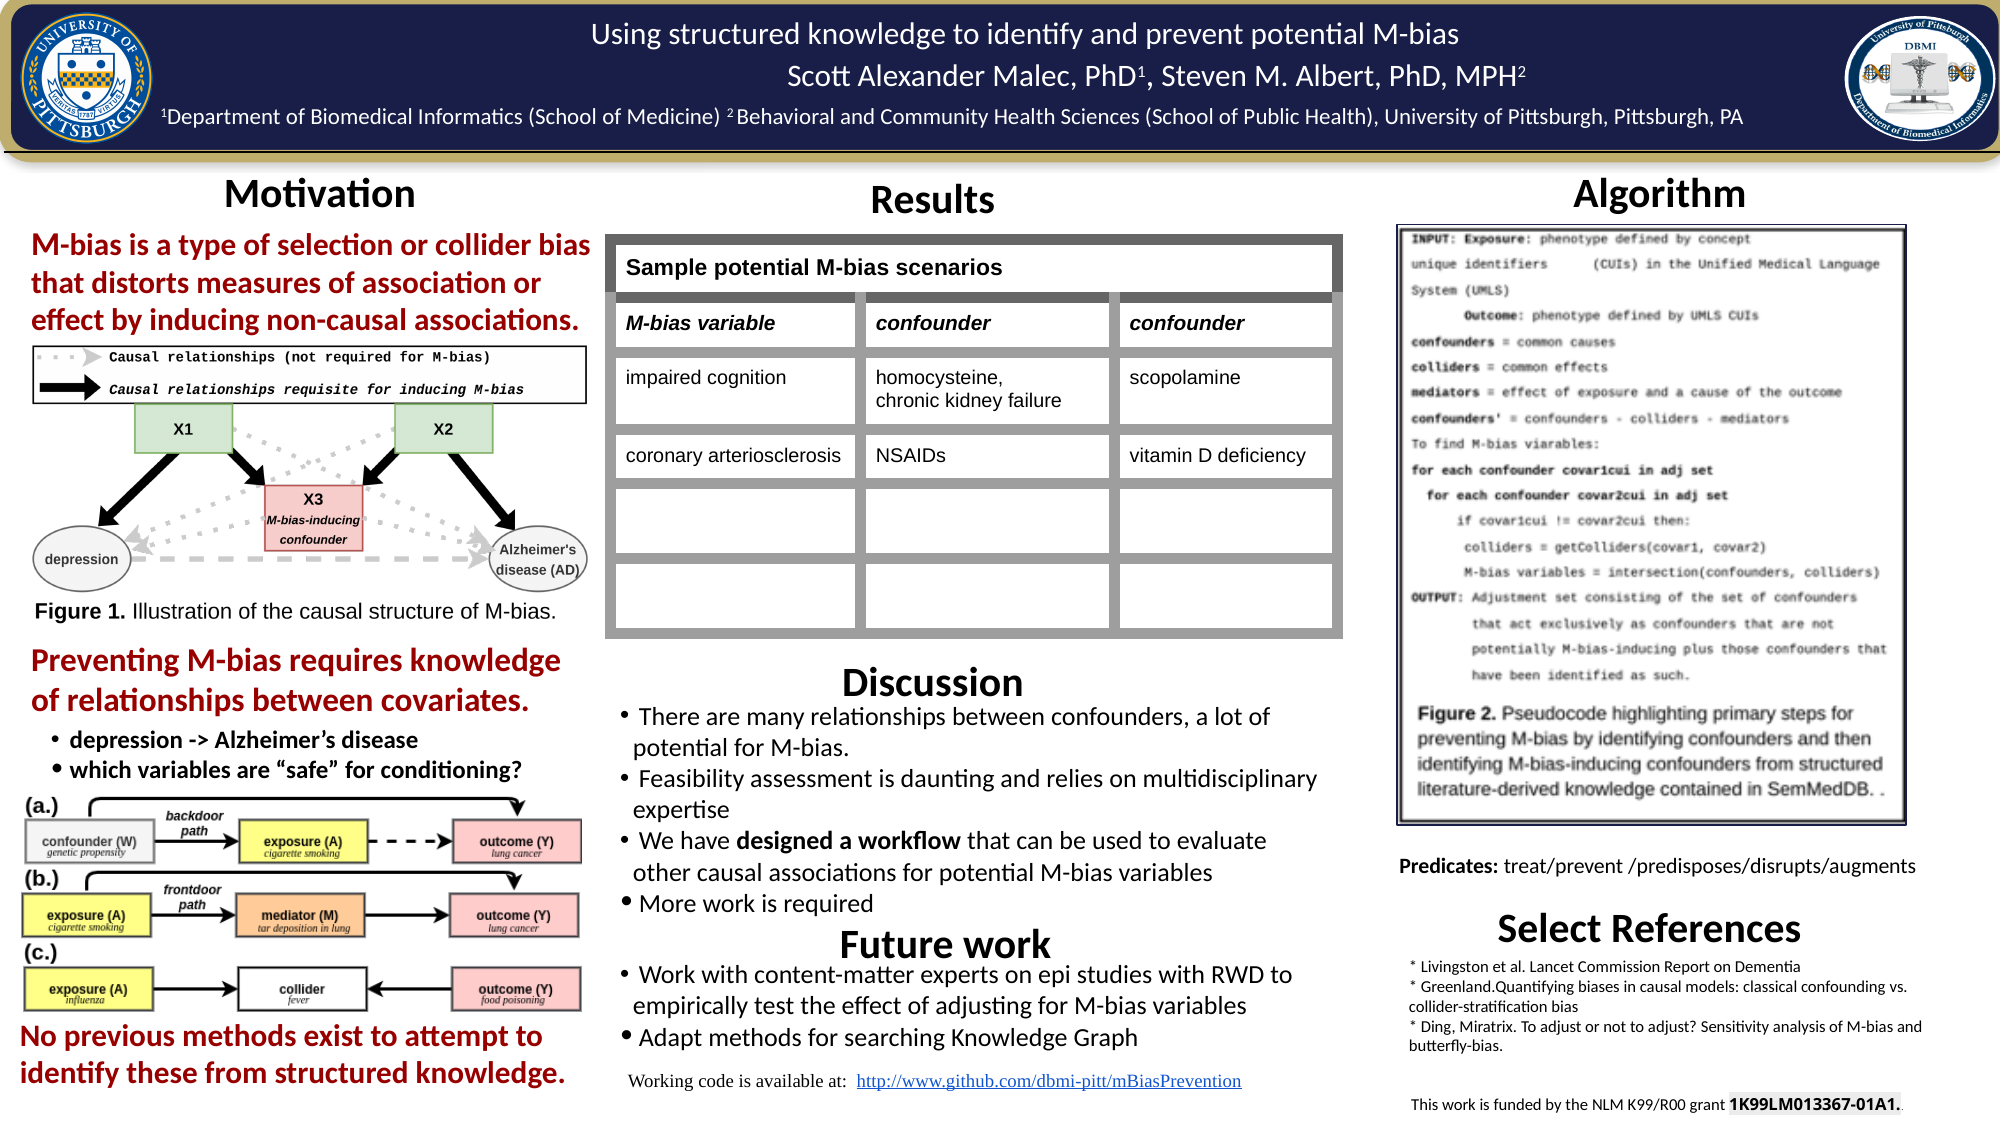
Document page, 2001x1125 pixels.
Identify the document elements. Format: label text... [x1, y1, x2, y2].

table_cell impaired cognition [616, 358, 855, 424]
text_box * Livingston et al. Lancet Commission Report on Dementia * Greenland.Quantifying biases in causal models: classical confounding vs. collider-stratification bias * Ding, Miratrix. To adjust or not to adjust? Sensitivity analysis of M-bias and butterfly-bias. [1393, 947, 1977, 1063]
table_cell vitamin D deficiency [1120, 435, 1332, 478]
text_box Select References [1399, 893, 1900, 947]
text_box No previous methods exist to attempt to identify these from structured knowledge. [4, 1007, 588, 1098]
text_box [1844, 13, 1997, 145]
table_cell [1120, 489, 1332, 553]
table_cell [866, 564, 1109, 628]
table_cell NSAIDs [866, 435, 1109, 478]
table_cell [616, 564, 855, 628]
picture [26, 345, 588, 625]
picture [20, 12, 153, 145]
text_box M-bias is a type of selection or collider bias that distorts measures of association or effect by inducing non-causal associations. [15, 214, 611, 345]
text_box Predicates: treat/prevent /predisposes/disrupts/augments [1384, 844, 1936, 886]
table_cell [616, 489, 855, 553]
text_box This work is funded by the NLM K99/R00 grant 1K99LM013367-01A1.. [1396, 1086, 1948, 1122]
table_header Sample potential M-bias scenarios [616, 245, 1332, 292]
text_box Working code is available at: http://www.github.com/dbmi-pitt/mBiasPrevention [612, 1060, 1340, 1099]
text_box Using structured knowledge to identify and prevent potential M-bias Scott Alexander Malec, PhD1, Steven M. Albert, PhD, MPH2 1Department of Biomedical Informatics (School of Medicine) 2 Behavioral and Community Health Sciences (School of Public Health), University of Pittsburgh, Pittsburgh, PA [4, 0, 2000, 151]
table_cell [866, 489, 1109, 553]
text_box Motivation [183, 164, 456, 214]
text_box Results [821, 164, 1045, 230]
text_box Future work [789, 909, 1102, 975]
text_box Preventing M-bias requires knowledge of relationships between covariates. [16, 630, 599, 726]
text_box Discussion [777, 646, 1089, 712]
text_box depression -> Alzheimer’s disease which variables are “safe” for conditioning? [20, 726, 589, 792]
text_box Work with content-matter experts on epi studies with RWD to empirically test the effect of adjusting for M-bias variables Adapt methods for searching Knowledge Graph [589, 950, 1317, 1053]
table_cell scopolamine [1120, 358, 1332, 424]
table_cell homocysteine, chronic kidney failure [866, 358, 1109, 424]
table_cell coronary arteriosclerosis [616, 435, 855, 478]
picture [1397, 224, 1906, 825]
table_cell confounder [866, 303, 1109, 347]
table_cell M-bias variable [616, 303, 855, 347]
table_cell confounder [1120, 303, 1332, 347]
picture [20, 782, 582, 1012]
text_box Algorithm [1323, 164, 1997, 223]
text_box There are many relationships between confounders, a lot of potential for M-bias. Feasibility assessment is daunting and relies on multidisciplinary expertise We have designed a workflow that can be used to evaluate other causal associations for potential M-bias variables More work is required [589, 691, 1338, 932]
table_cell [1120, 564, 1332, 628]
